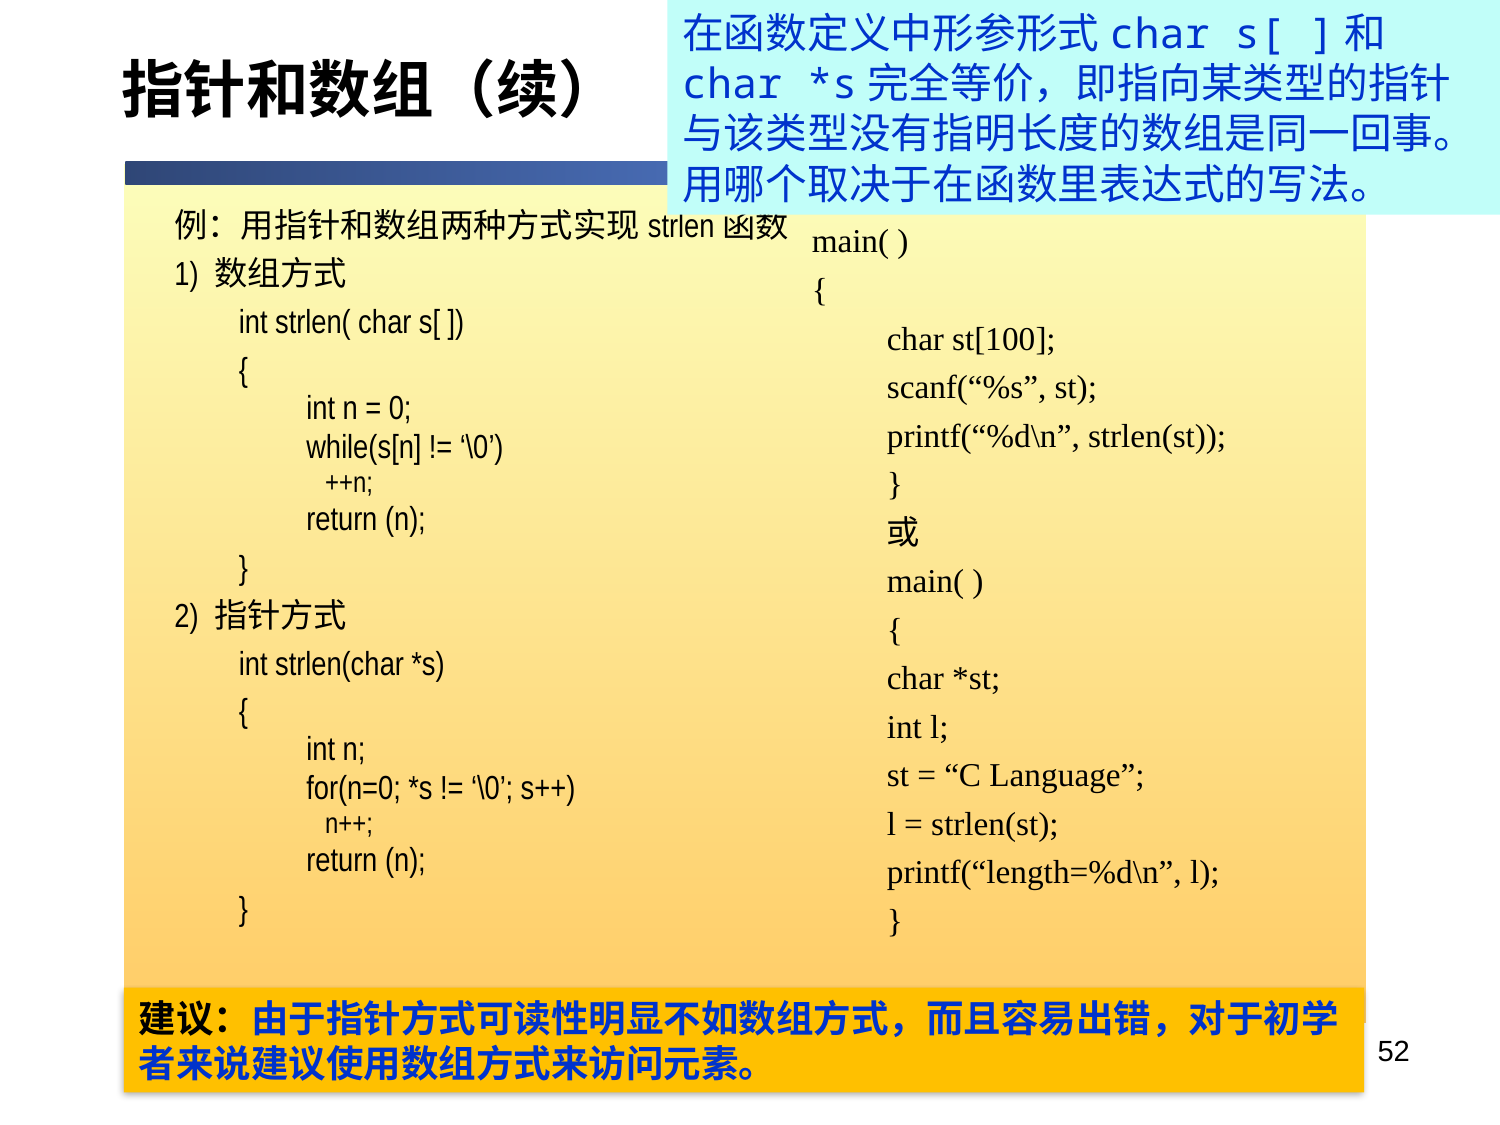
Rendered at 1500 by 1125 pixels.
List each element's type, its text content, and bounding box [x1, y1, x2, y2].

title 指针和数组（续） [105, 25, 667, 164]
text_box 在函数定义中形参形式char s[ ]和char *s完全等价，即指向某类型的指针与该类型没有指明长度的数组是同一回事。用哪个取决于在函数里表达式的写法。 [667, 0, 1500, 215]
text_box main( ) { char st[100]; scanf(“%s”, st); printf(“%d\n”, strlen(st)); } 或 main( ) { char *st; int l; st = “C Language”; l = strlen(st); printf(“length=%d\n”, l); } [797, 219, 1362, 947]
text_box 建议：由于指针方式可读性明显不如数组方式，而且容易出错，对于初学者来说建议使用数组方式来访问元素。 [123, 987, 1365, 1093]
slide_number 52 [1074, 1024, 1426, 1103]
list 例：用指针和数组两种方式实现strlen函数 1) 数组方式 int strlen( char s[ ]) { int n = 0; while(s[n] != ‘\0’) ++n; return (n); } 2) 指针方式 int strlen(char *s) { int n; for(n=0; *s != ‘\0’; s++) n++; return (n); } [159, 207, 856, 986]
